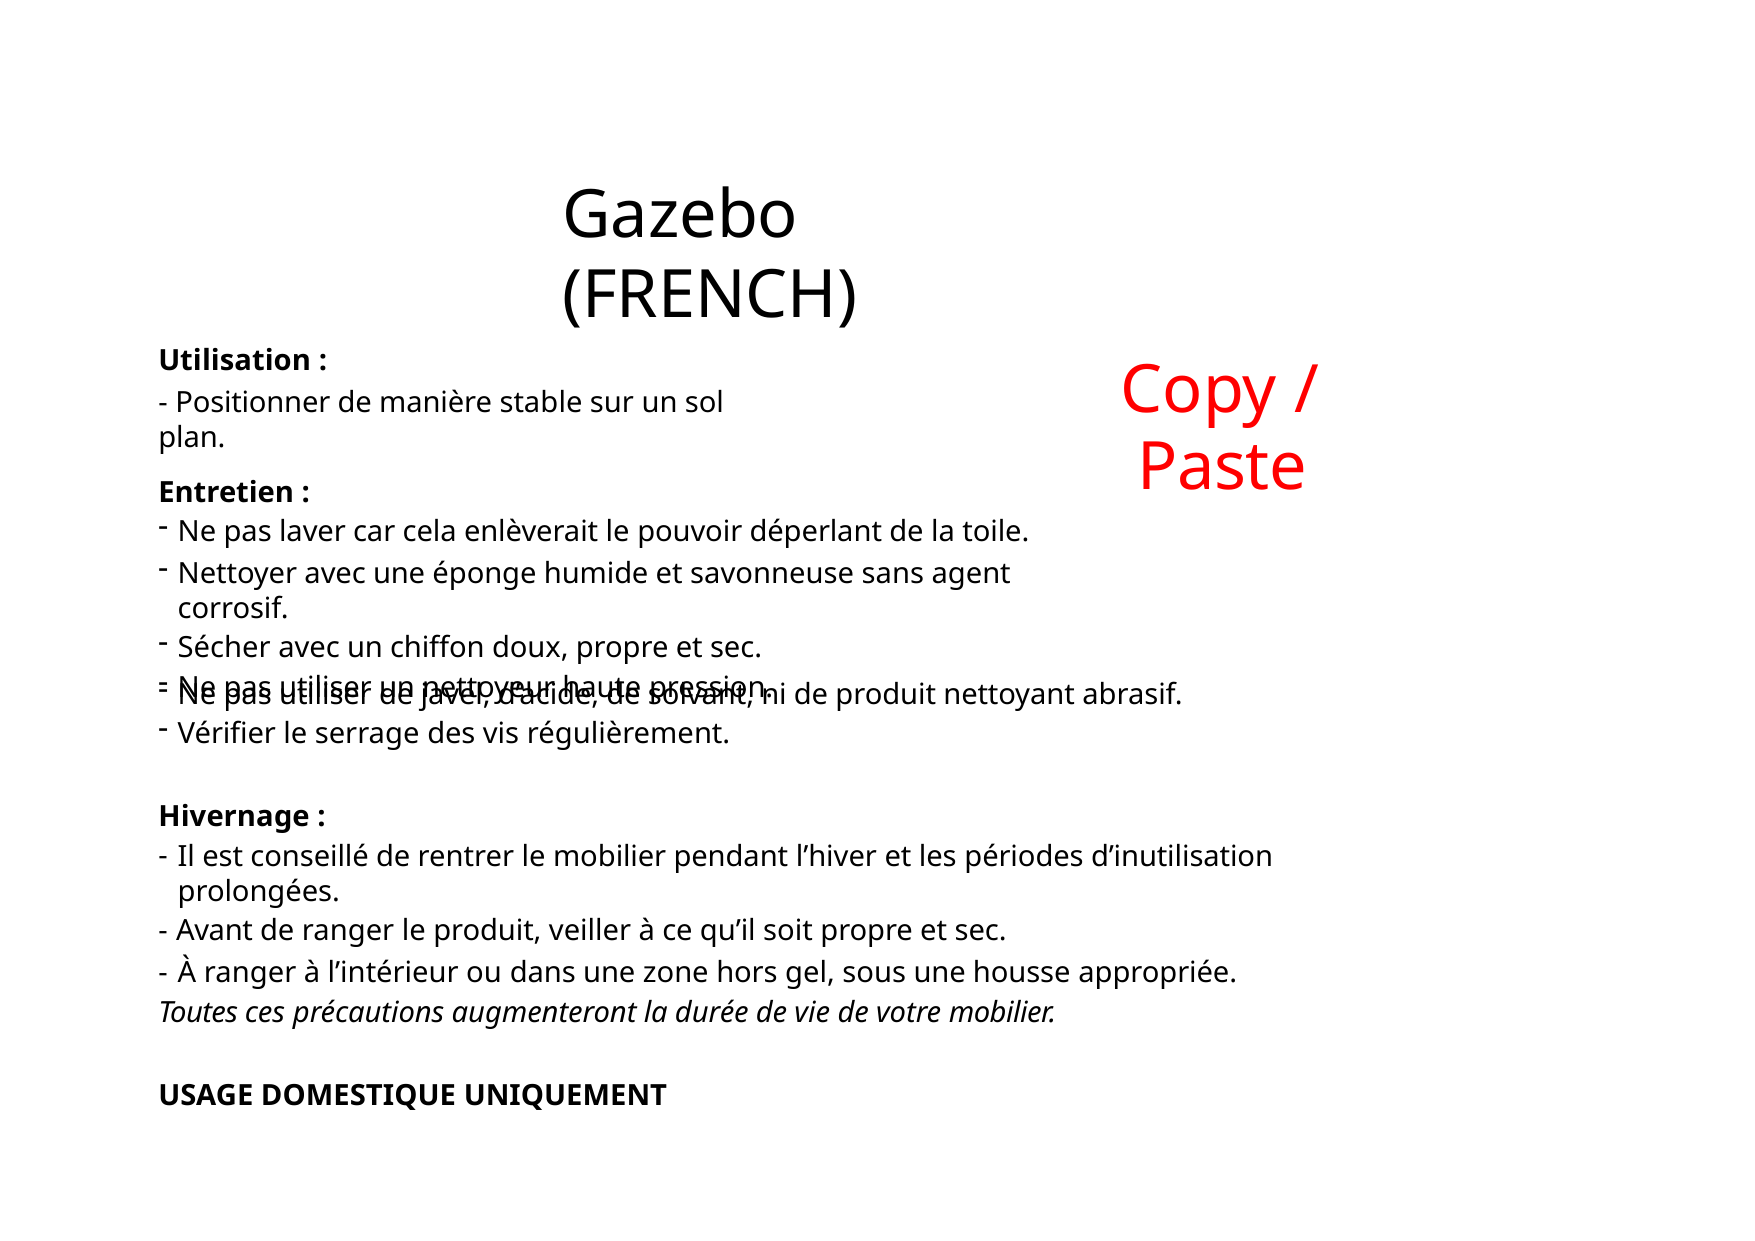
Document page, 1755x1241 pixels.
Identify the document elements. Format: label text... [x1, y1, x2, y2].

text_box Ne pas utiliser de javel, d’acide, de solvant, ni de produit nettoyant abrasif. Vérifier le serrage des vis régulièrement. Hivernage : Il est conseillé de rentrer le mobilier pendant l’hiver et les périodes d’inutilisation prolongées. Avant de ranger le produit, veiller à ce qu’il soit propre et sec. À ranger à l’intérieur ou dans une zone hors gel, sous une housse appropriée. Toutes ces précautions augmenteront la durée de vie de votre mobilier. USAGE DOMESTIQUE UNIQUEMENT [156, 668, 1426, 1111]
text_box Copy / Paste [1118, 341, 1324, 503]
text_box [74, 74, 1575, 1200]
text_box Utilisation : - Positionner de manière stable sur un sol plan. [156, 332, 779, 454]
title Gazebo (FRENCH) [560, 168, 1090, 379]
text_box Entretien : Ne pas laver car cela enlèverait le pouvoir déperlant de la toile. Nettoyer avec une éponge humide et savonneuse sans agent corrosif. Sécher avec un chiffon doux, propre et sec. Ne pas utiliser un nettoyeur haute pression. [156, 466, 1087, 668]
